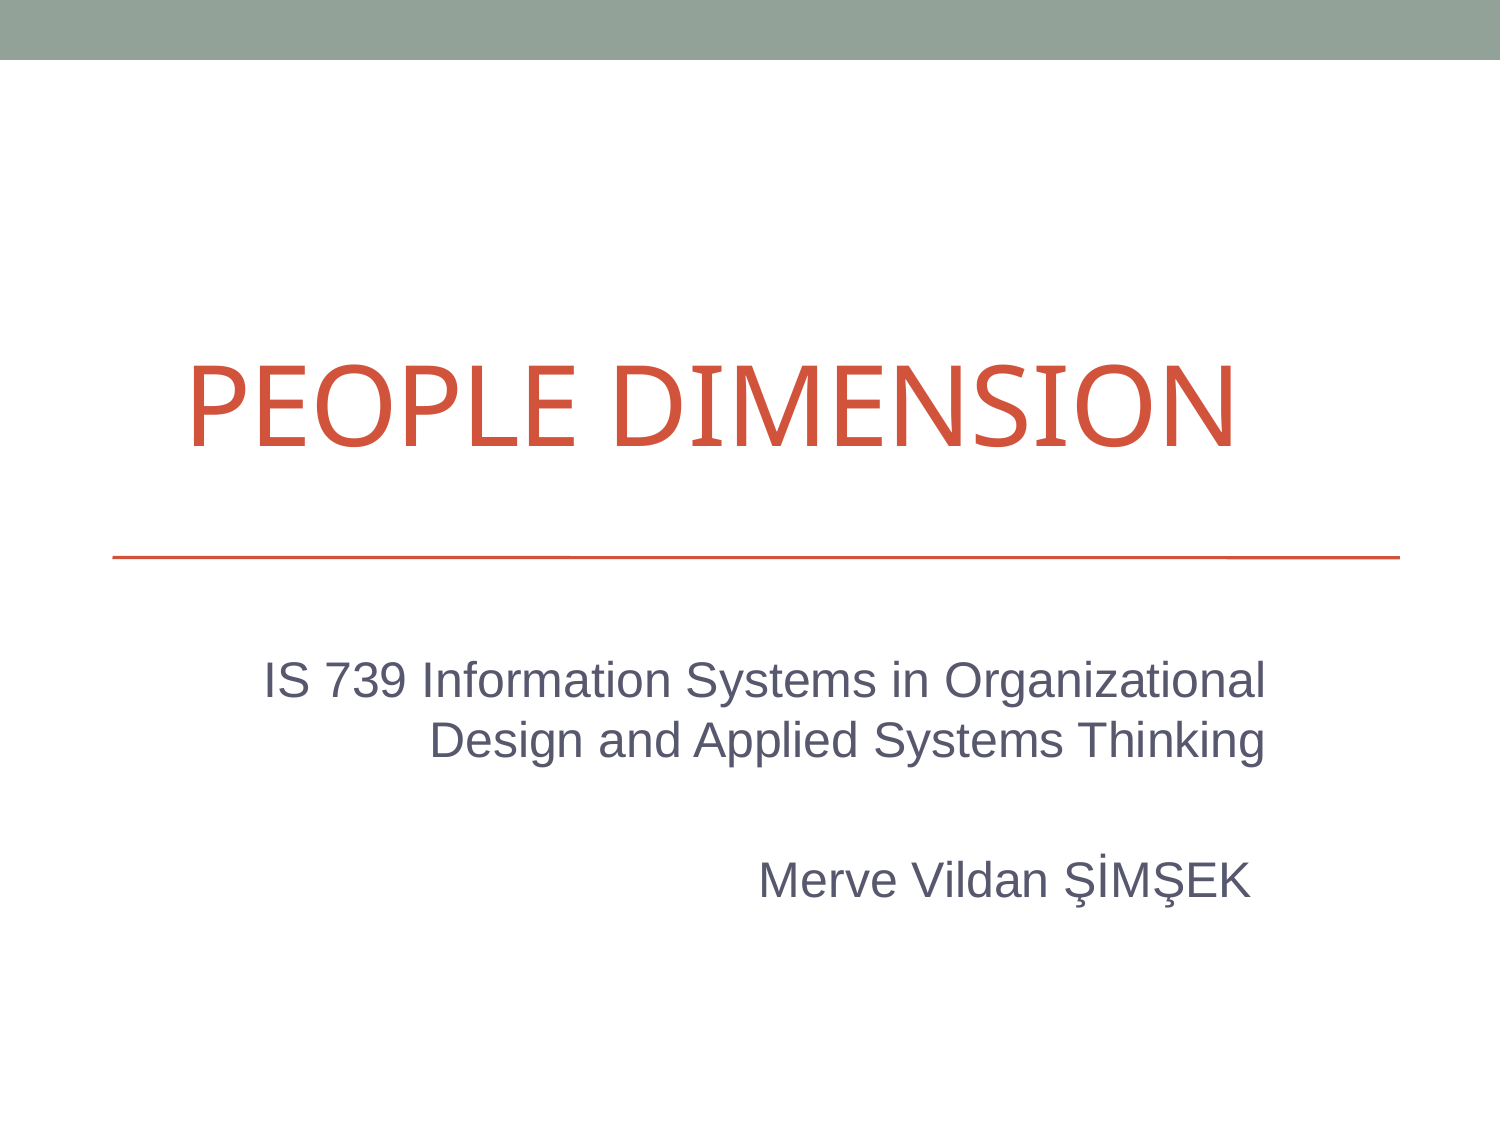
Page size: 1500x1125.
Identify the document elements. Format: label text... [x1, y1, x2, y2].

title People DImensIon [112, 267, 1314, 477]
subtitle IS 739 Information Systems in Organizational Design and Applied Systems Thinking Merve Vildan ŞİMŞEK [194, 640, 1282, 1000]
